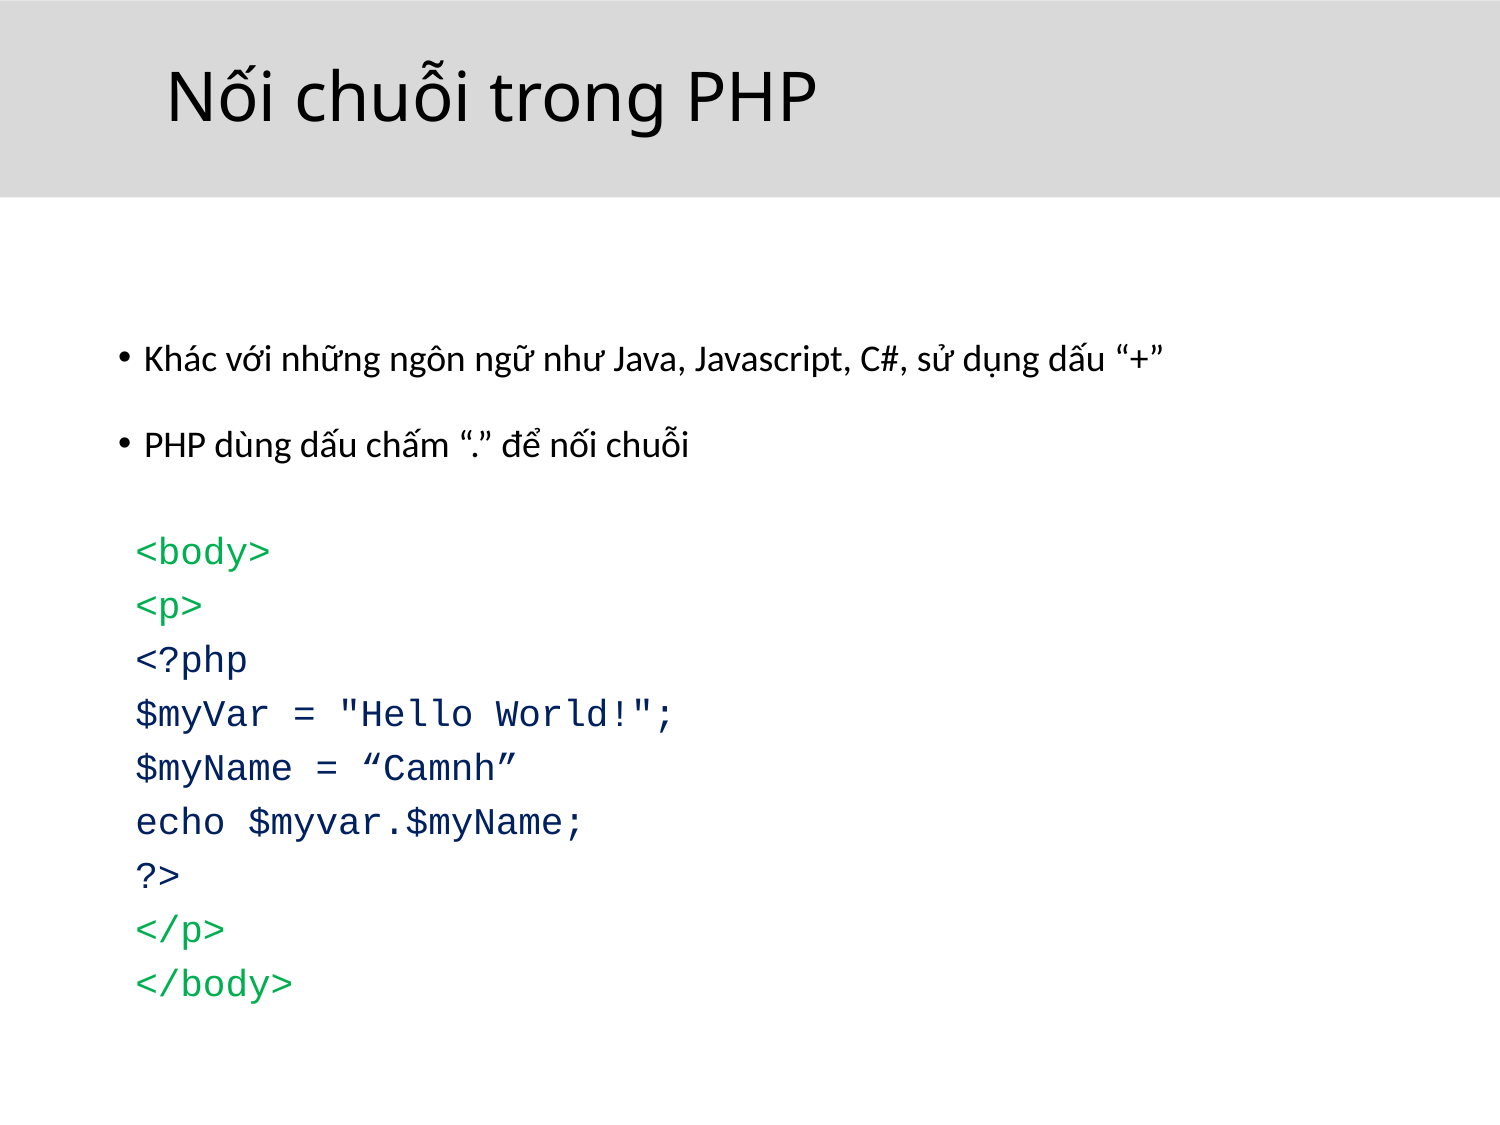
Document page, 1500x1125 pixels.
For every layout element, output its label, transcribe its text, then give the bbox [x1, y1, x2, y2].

title Nối chuỗi trong PHP [0, 0, 1500, 198]
list Khác với những ngôn ngữ như Java, Javascript, C#, sử dụng dấu “+” PHP dùng dấu chấm “.” để nối chuỗi <body> <p> <?php $myVar = "Hello World!"; $myName = “Camnh” echo $myvar.$myName; ?> </p> </body> [103, 299, 1397, 1014]
